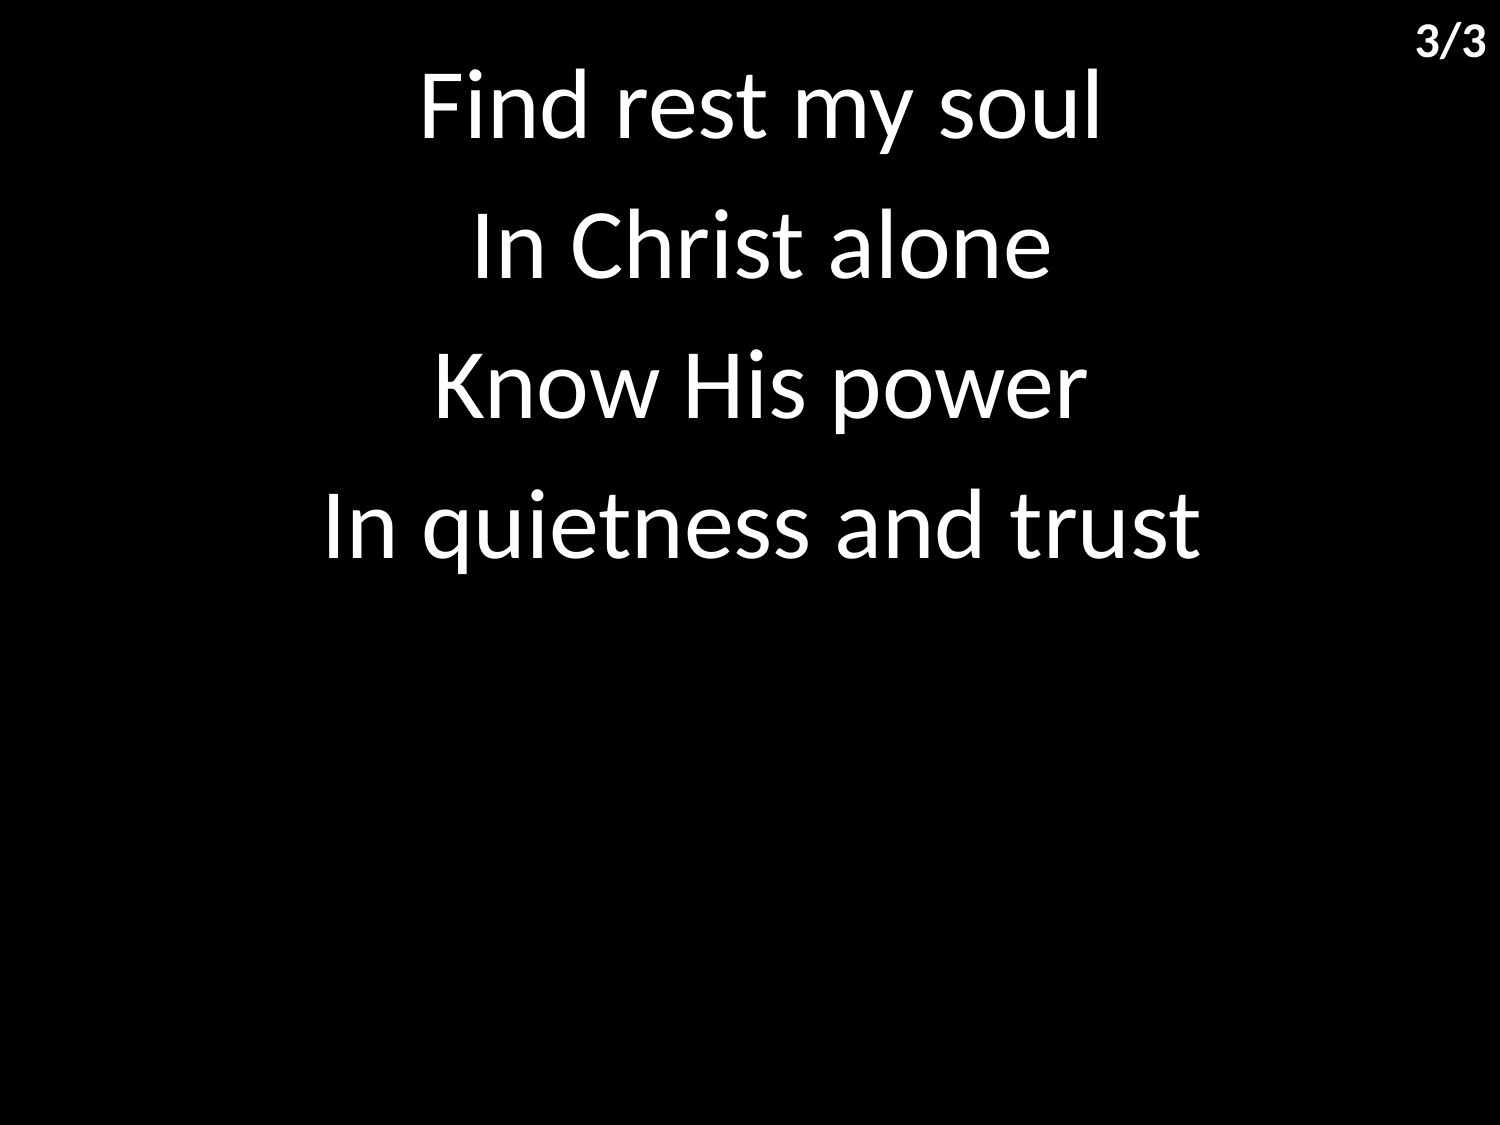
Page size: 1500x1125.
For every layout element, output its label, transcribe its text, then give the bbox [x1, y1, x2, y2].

subtitle Find rest my soul In Christ alone Know His power In quietness and trust [53, 30, 1471, 1094]
text_box 3/3 [1399, 0, 1500, 75]
